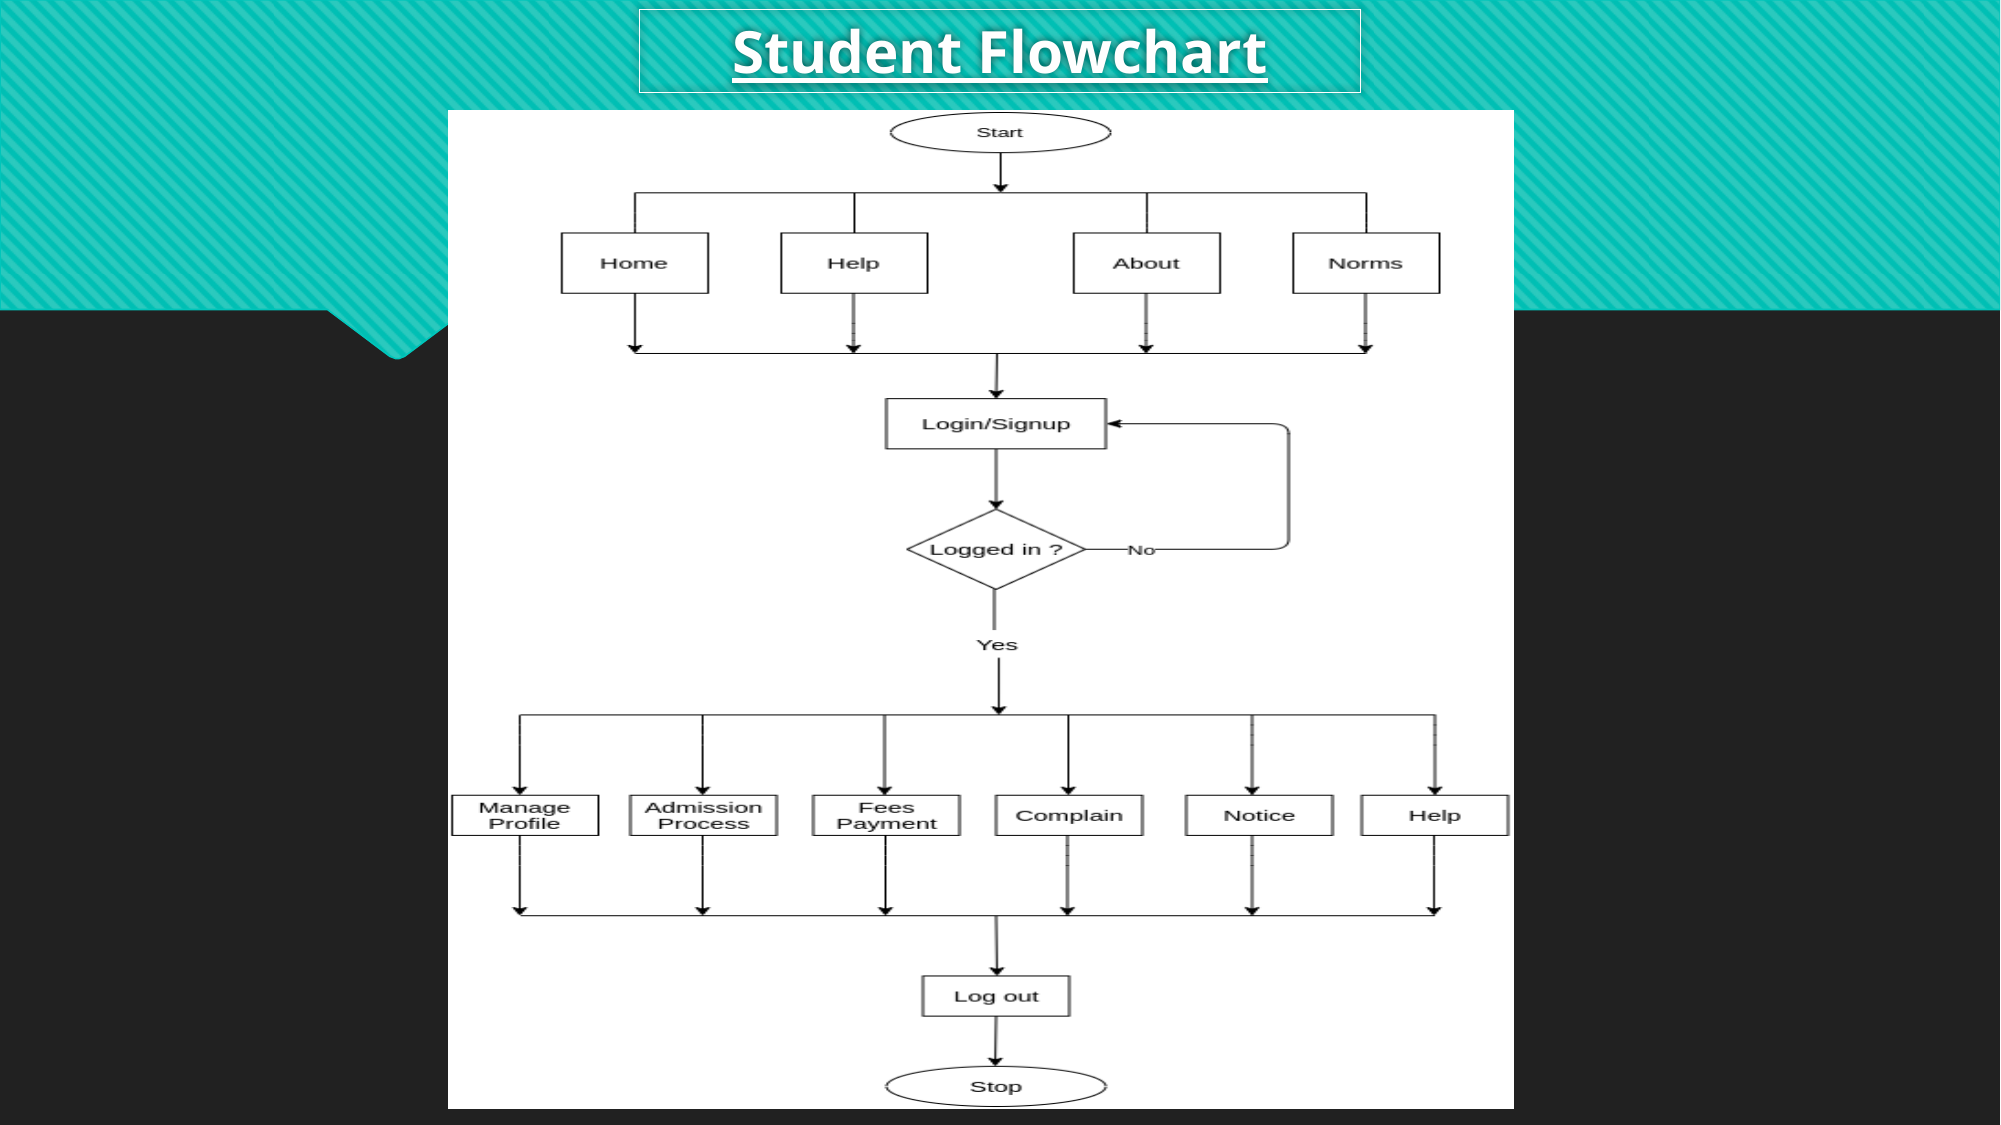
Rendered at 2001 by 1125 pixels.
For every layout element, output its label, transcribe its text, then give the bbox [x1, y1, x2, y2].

title Student Flowchart [639, 9, 1361, 93]
picture [448, 110, 1514, 1109]
